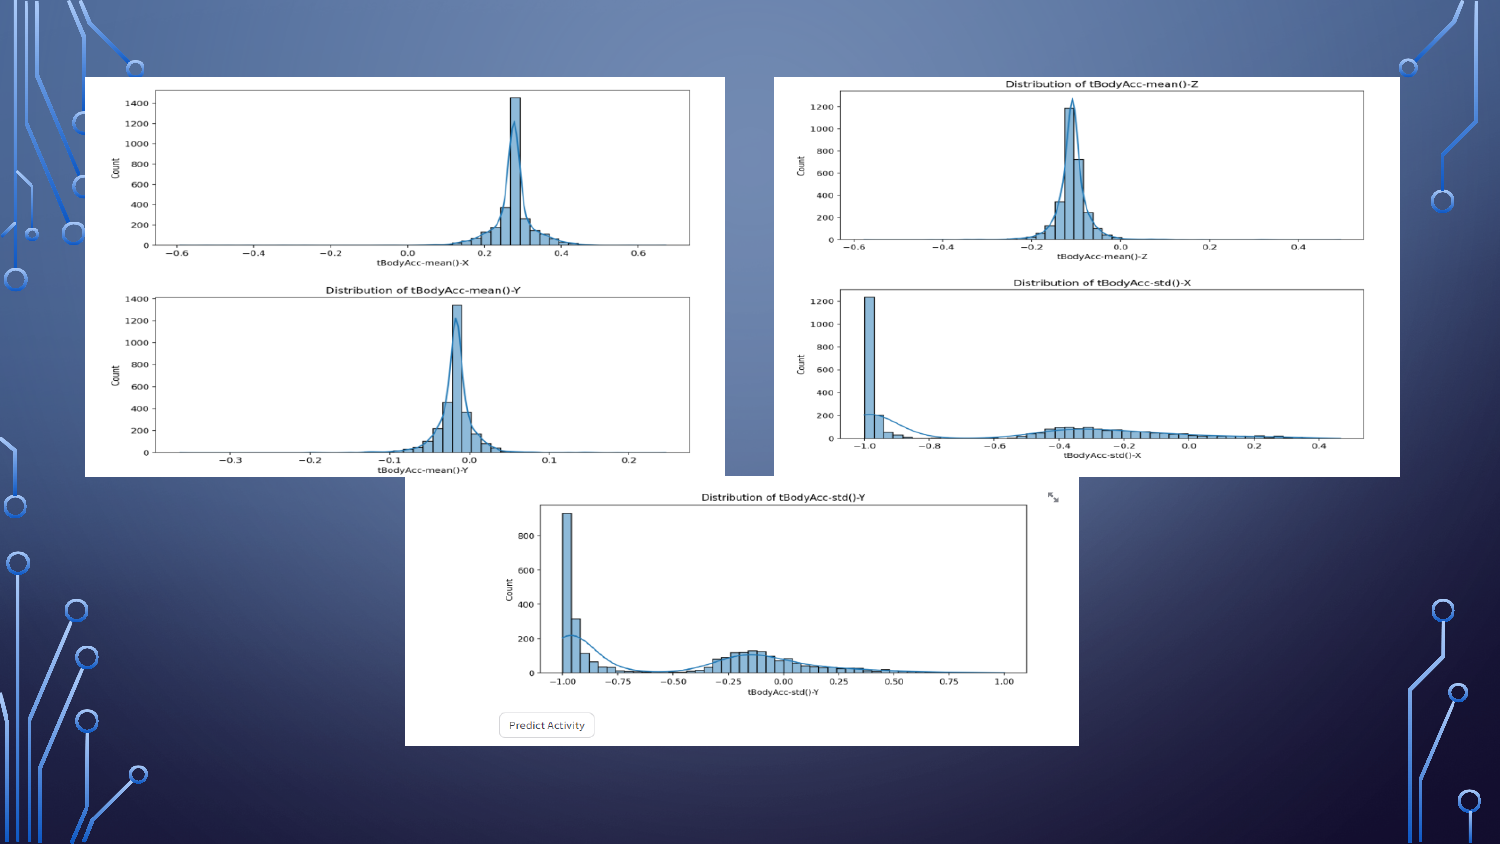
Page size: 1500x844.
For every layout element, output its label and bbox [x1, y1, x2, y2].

picture [85, 77, 1400, 746]
